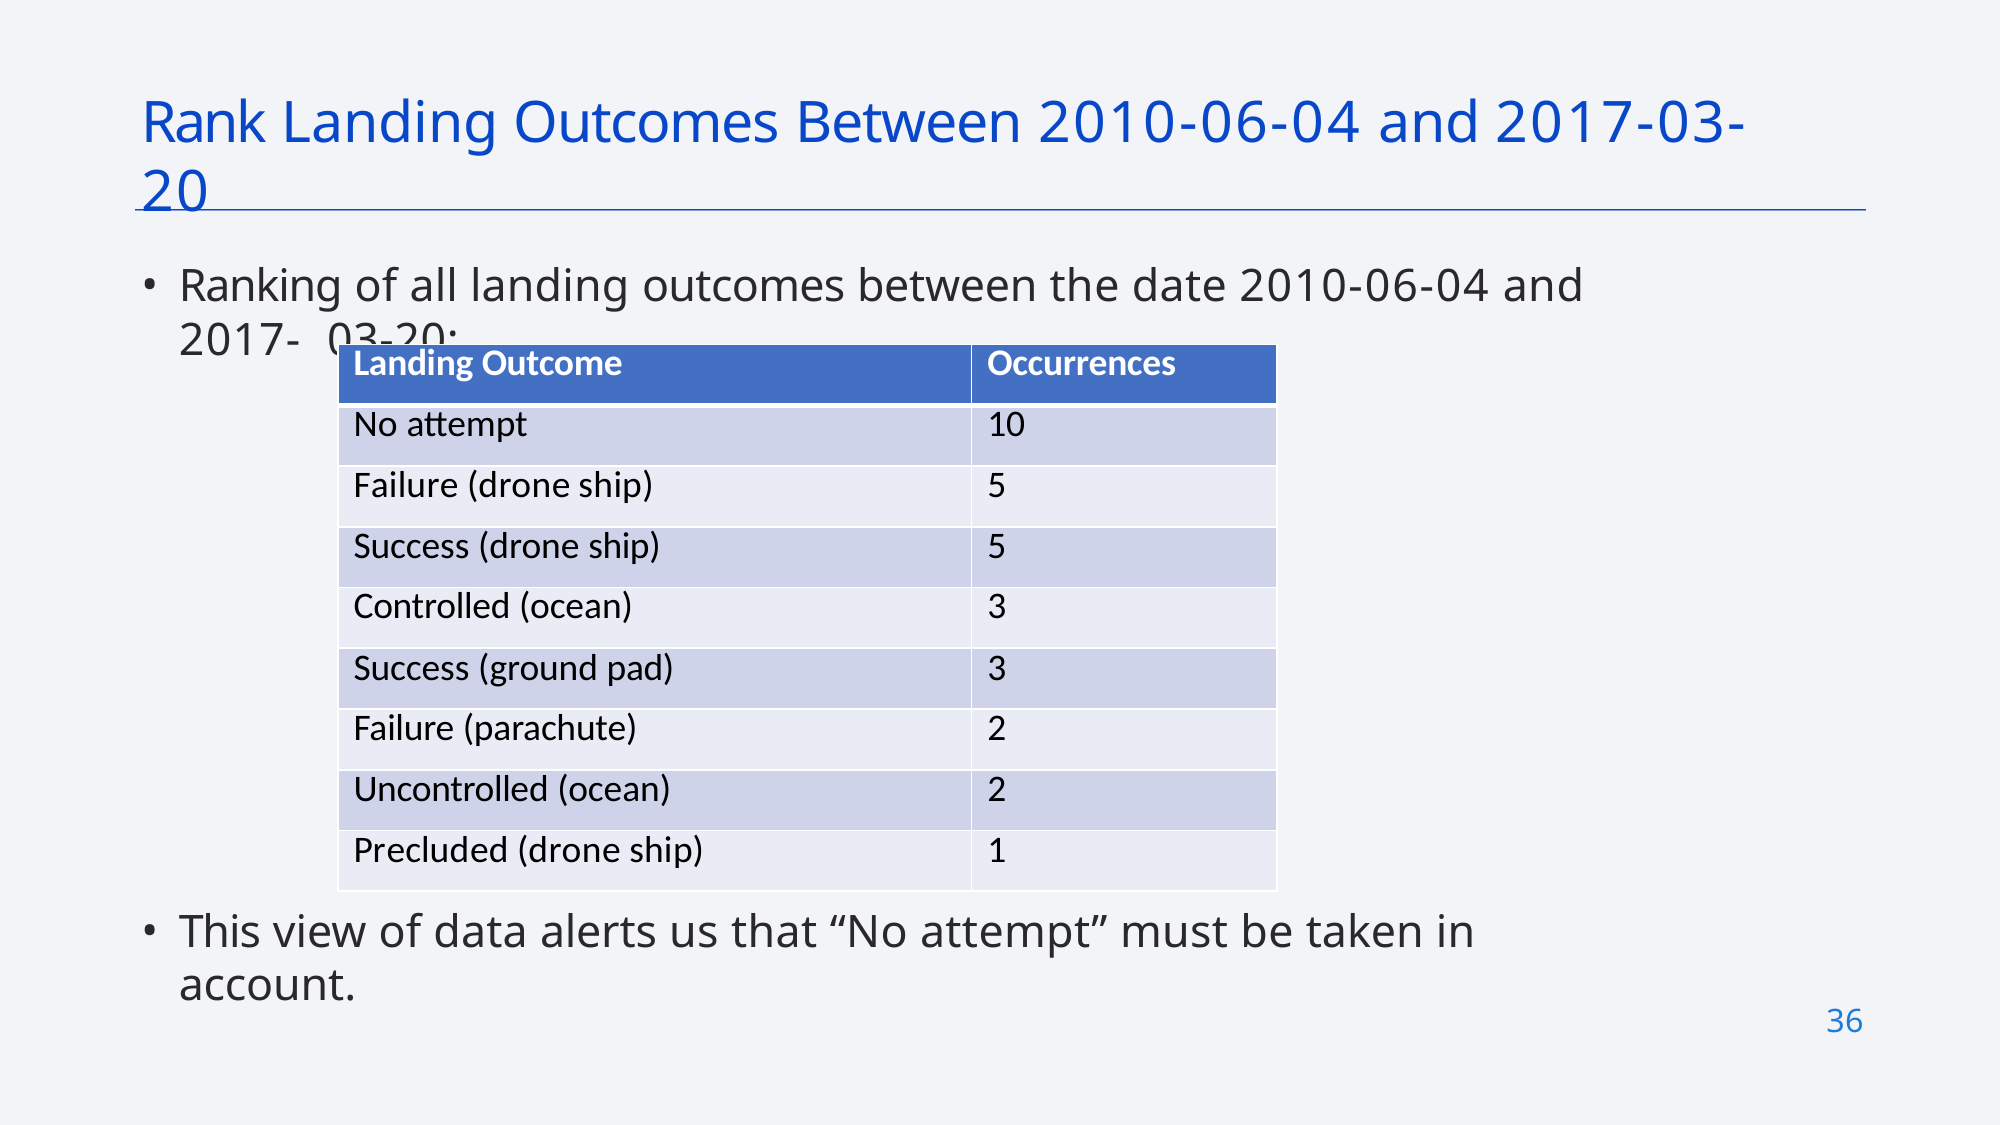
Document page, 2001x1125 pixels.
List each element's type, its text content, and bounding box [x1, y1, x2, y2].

text_box Ranking of all landing outcomes between the date 2010-06-04 and 2017- 03-20: [139, 273, 1643, 365]
table_cell Precluded (drone ship) [339, 831, 971, 890]
table_cell No attempt [339, 408, 971, 465]
table_header Occurrences [972, 345, 1276, 403]
table_cell 3 [972, 588, 1276, 647]
table_header Landing Outcome [339, 345, 971, 403]
table_cell 2 [972, 771, 1276, 830]
table_cell Controlled (ocean) [339, 588, 971, 647]
table_cell 5 [972, 467, 1276, 526]
table_cell 3 [972, 649, 1276, 708]
table_cell Uncontrolled (ocean) [339, 771, 971, 830]
title Rank Landing Outcomes Between 2010-06-04 and 2017-03-20 [139, 82, 1761, 273]
table_cell 10 [972, 408, 1276, 465]
table_cell Failure (drone ship) [339, 467, 971, 526]
table_cell 5 [972, 528, 1276, 587]
table_cell 2 [972, 710, 1276, 769]
table_cell Failure (parachute) [339, 710, 971, 769]
text_box This view of data alerts us that “No attempt” must be taken in account. [139, 899, 1569, 1010]
table_cell 1 [972, 831, 1276, 890]
slide_number 36 [1820, 1000, 1874, 1125]
table_cell Success (drone ship) [339, 528, 971, 587]
picture [0, 0, 2000, 1125]
table_cell Success (ground pad) [339, 649, 971, 708]
